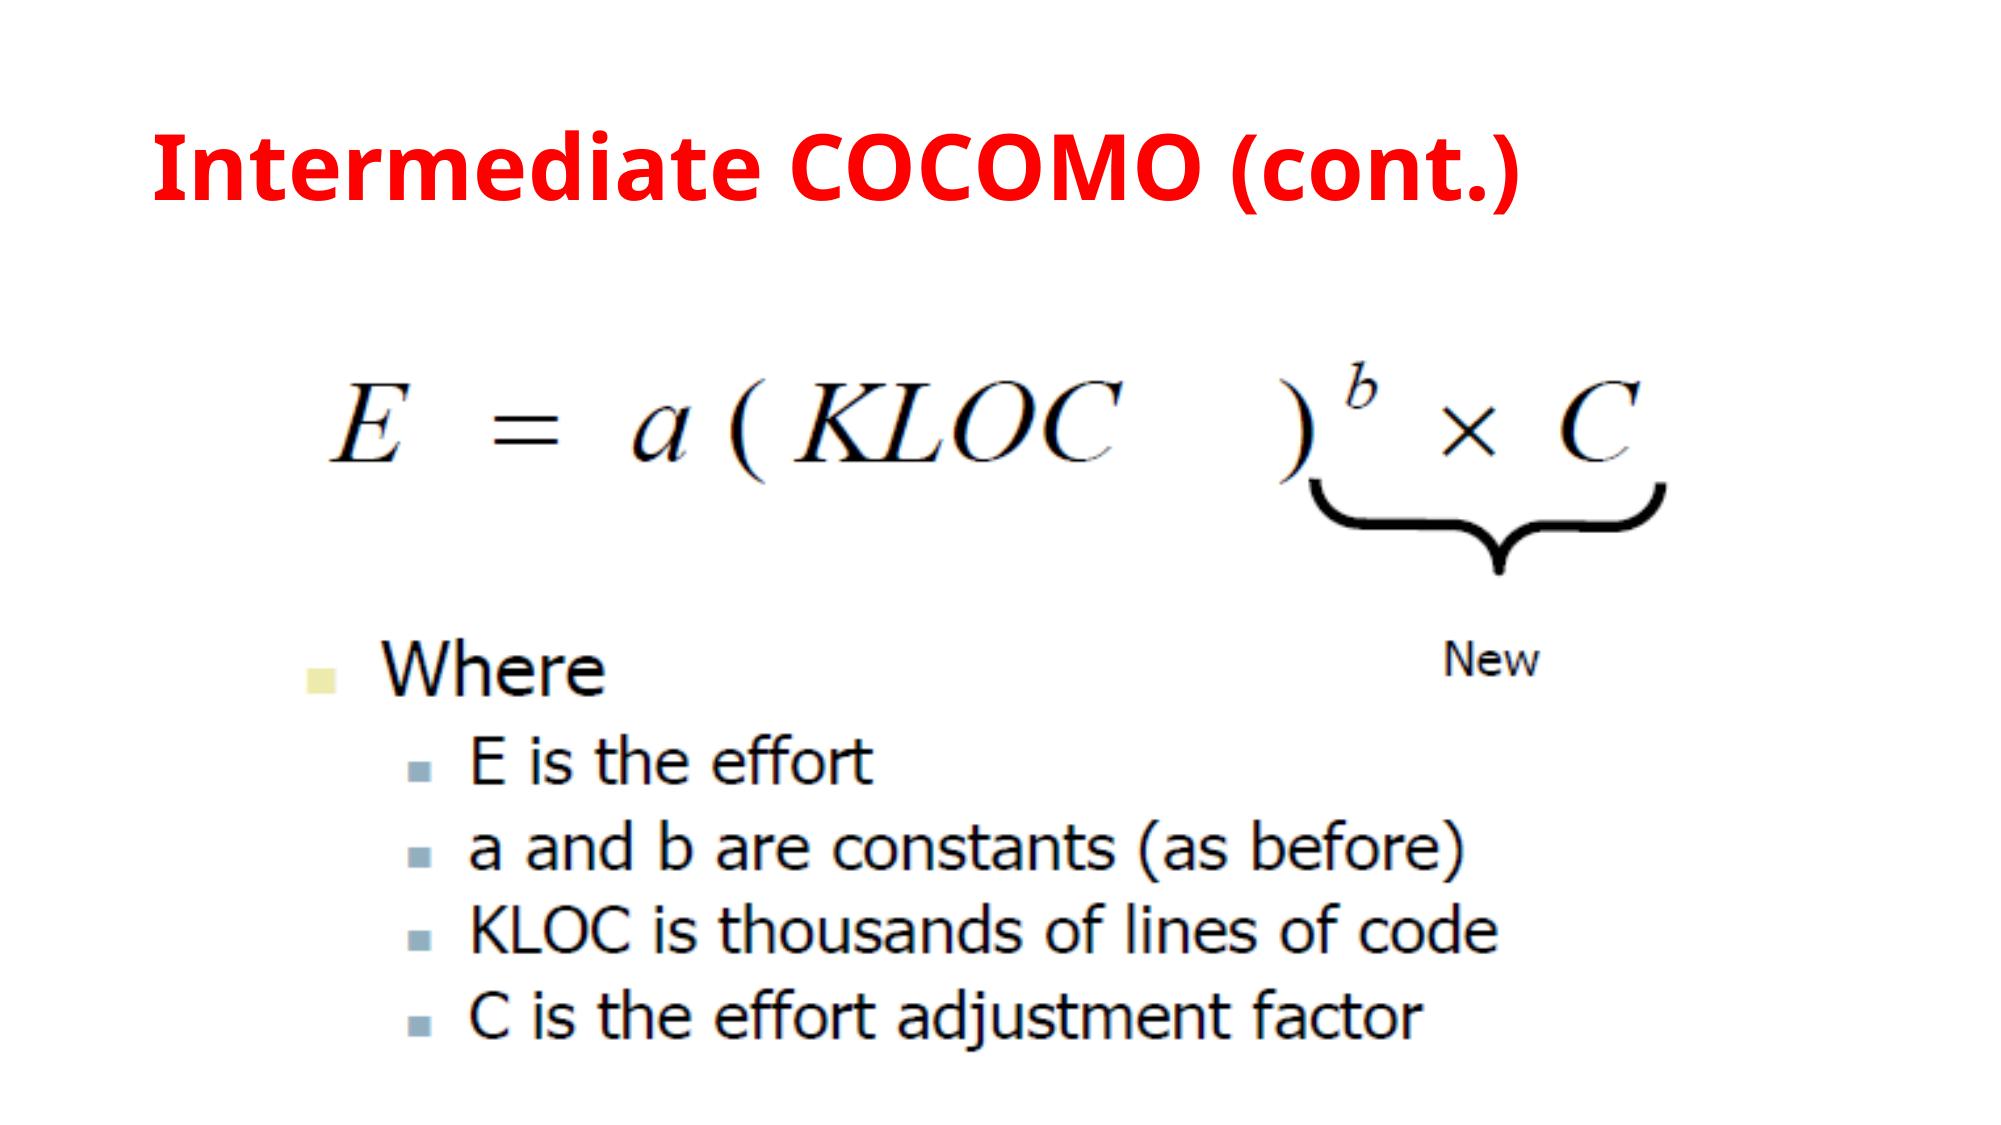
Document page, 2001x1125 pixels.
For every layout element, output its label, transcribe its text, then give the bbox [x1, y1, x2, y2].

picture [288, 349, 1690, 1063]
title Intermediate COCOMO (cont.) [137, 62, 1863, 280]
